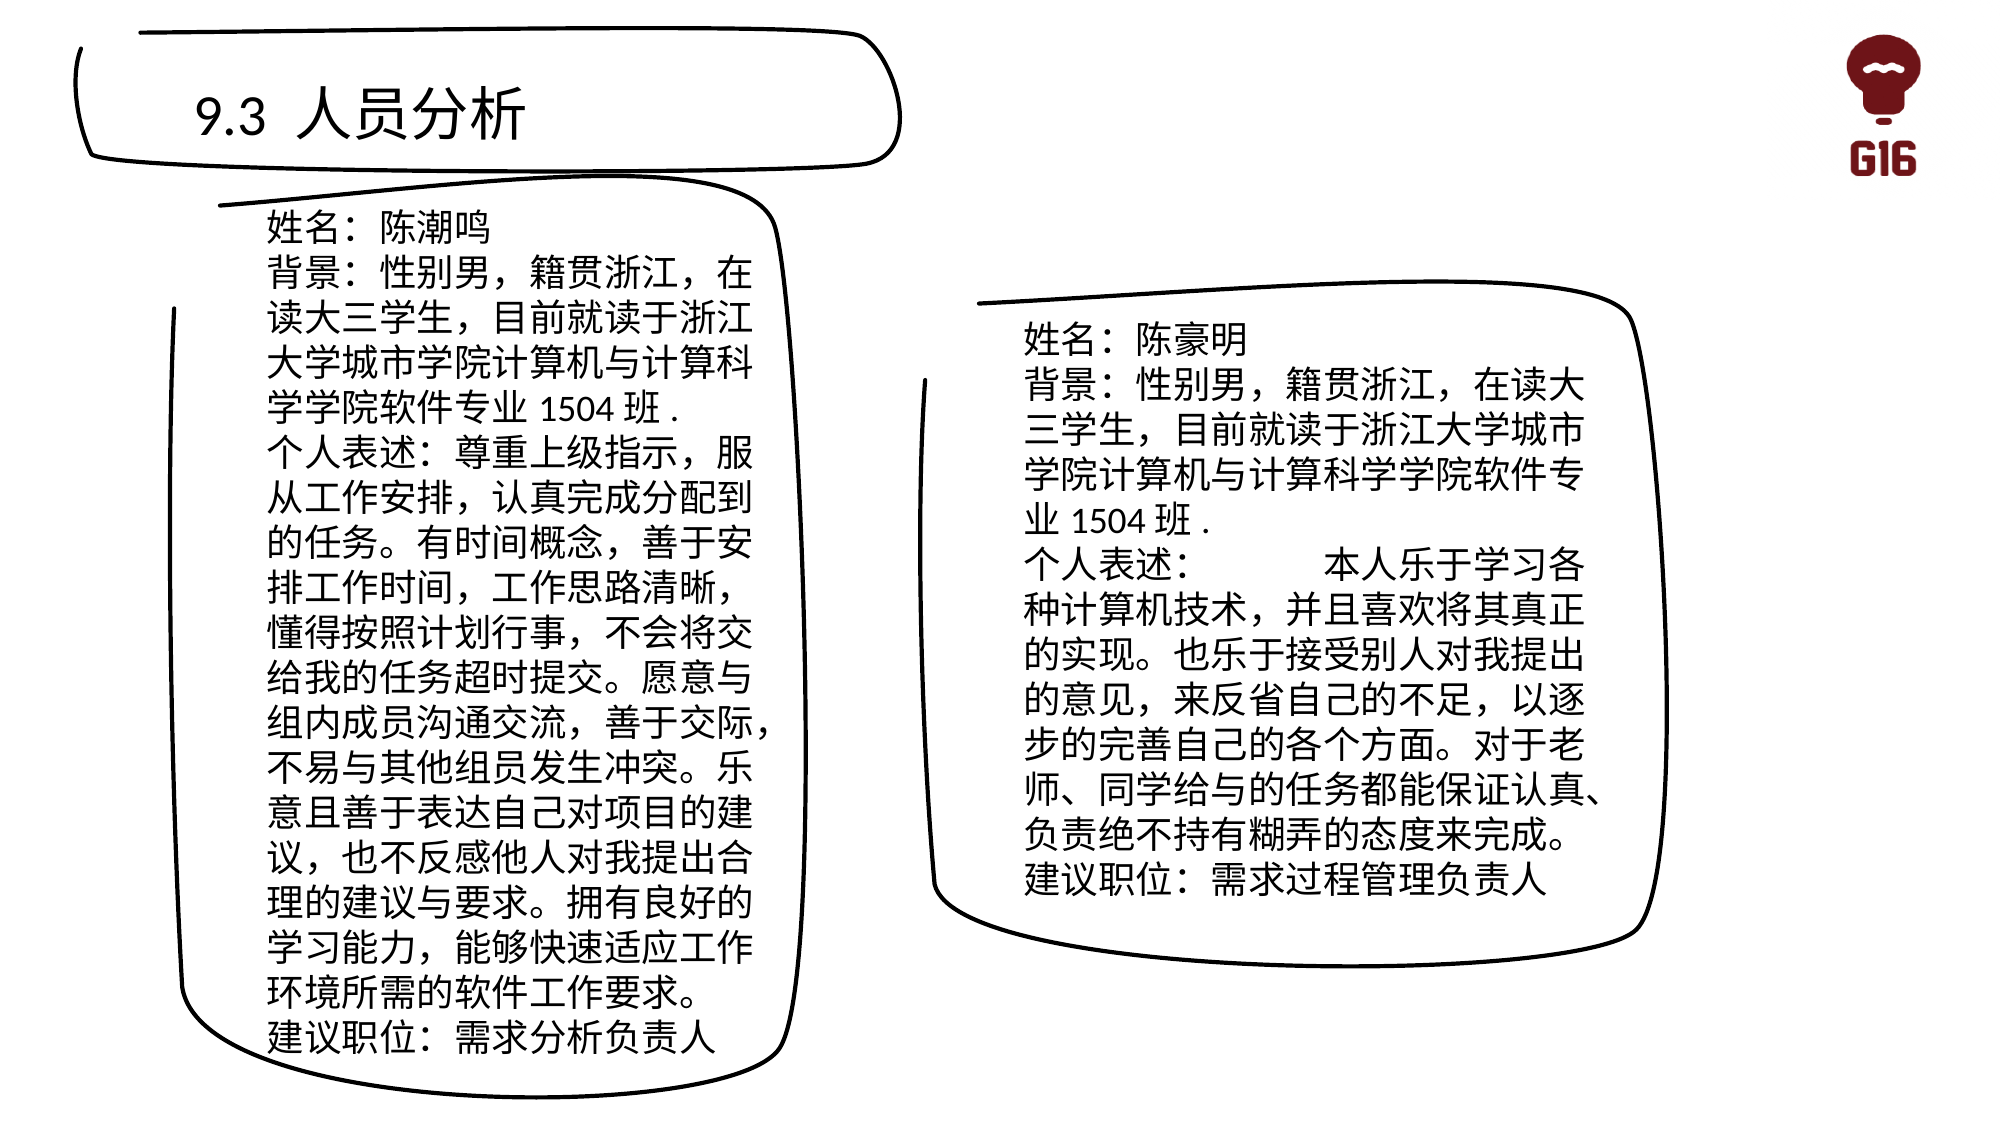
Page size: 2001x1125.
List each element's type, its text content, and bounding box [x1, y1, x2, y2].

text_box 姓名：陈潮鸣 背景：性别男，籍贯浙江，在读大三学生，目前就读于浙江大学城市学院计算机与计算科学学院软件专业1504班. 个人表述：尊重上级指示，服从工作安排，认真完成分配到的任务。有时间概念，善于安排工作时间，工作思路清晰，懂得按照计划行事，不会将交给我的任务超时提交。愿意与组内成员沟通交流，善于交际，不易与其他组员发生冲突。乐意且善于表达自己对项目的建议，也不反感他人对我提出合理的建议与要求。拥有良好的学习能力，能够快速适应工作环境所需的软件工作要求。 建议职位：需求分析负责人 [252, 151, 804, 1112]
text_box [919, 300, 1008, 933]
text_box [74, 31, 178, 166]
text_box [168, 295, 252, 1055]
text_box 姓名：陈豪明 背景：性别男，籍贯浙江，在读大三学生，目前就读于浙江大学城市学院计算机与计算科学学院软件专业1504班. 个人表述： 本人乐于学习各种计算机技术，并且喜欢将其真正的实现。也乐于接受别人对我提出的意见，来反省自己的不足，以逐步的完善自己的各个方面。对于老师、同学给与的任务都能保证认真、负责绝不持有糊弄的态度来完成。 建议职位：需求过程管理负责人 [1008, 263, 1618, 953]
picture [1767, 0, 2000, 200]
text_box [1618, 304, 1668, 942]
text_box 9.3 人员分析 [178, 0, 877, 295]
text_box [877, 49, 901, 162]
text_box [1110, 953, 1570, 968]
